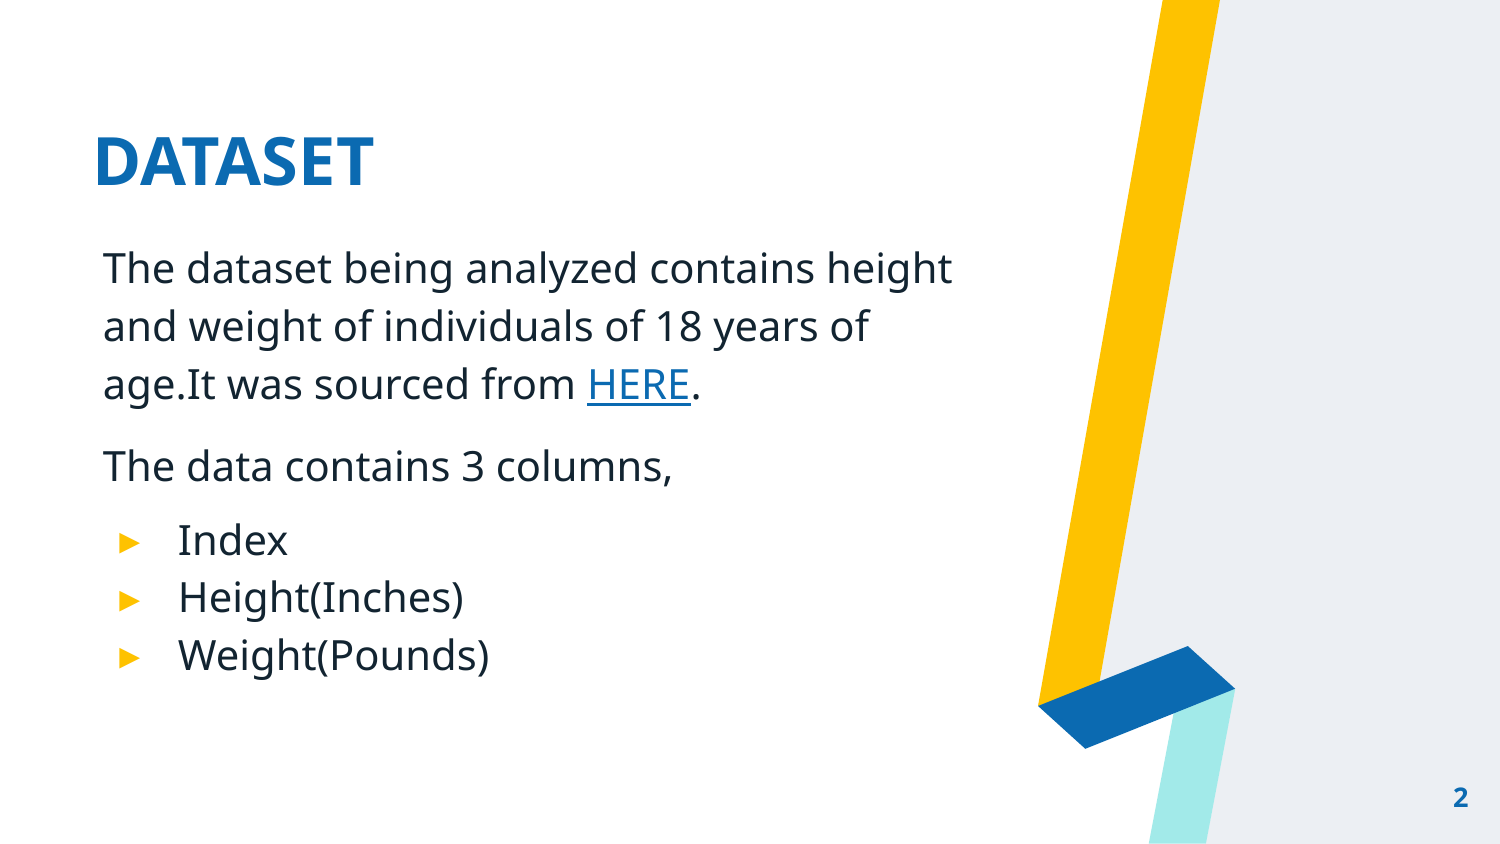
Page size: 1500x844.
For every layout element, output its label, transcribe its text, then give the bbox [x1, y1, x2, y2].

list The dataset being analyzed contains height and weight of individuals of 18 years of age.It was sourced from HERE. The data contains 3 columns, Index Height(Inches) Weight(Pounds) [102, 234, 969, 733]
slide_number ‹#› [1378, 766, 1469, 832]
title DATASET [92, 132, 958, 198]
